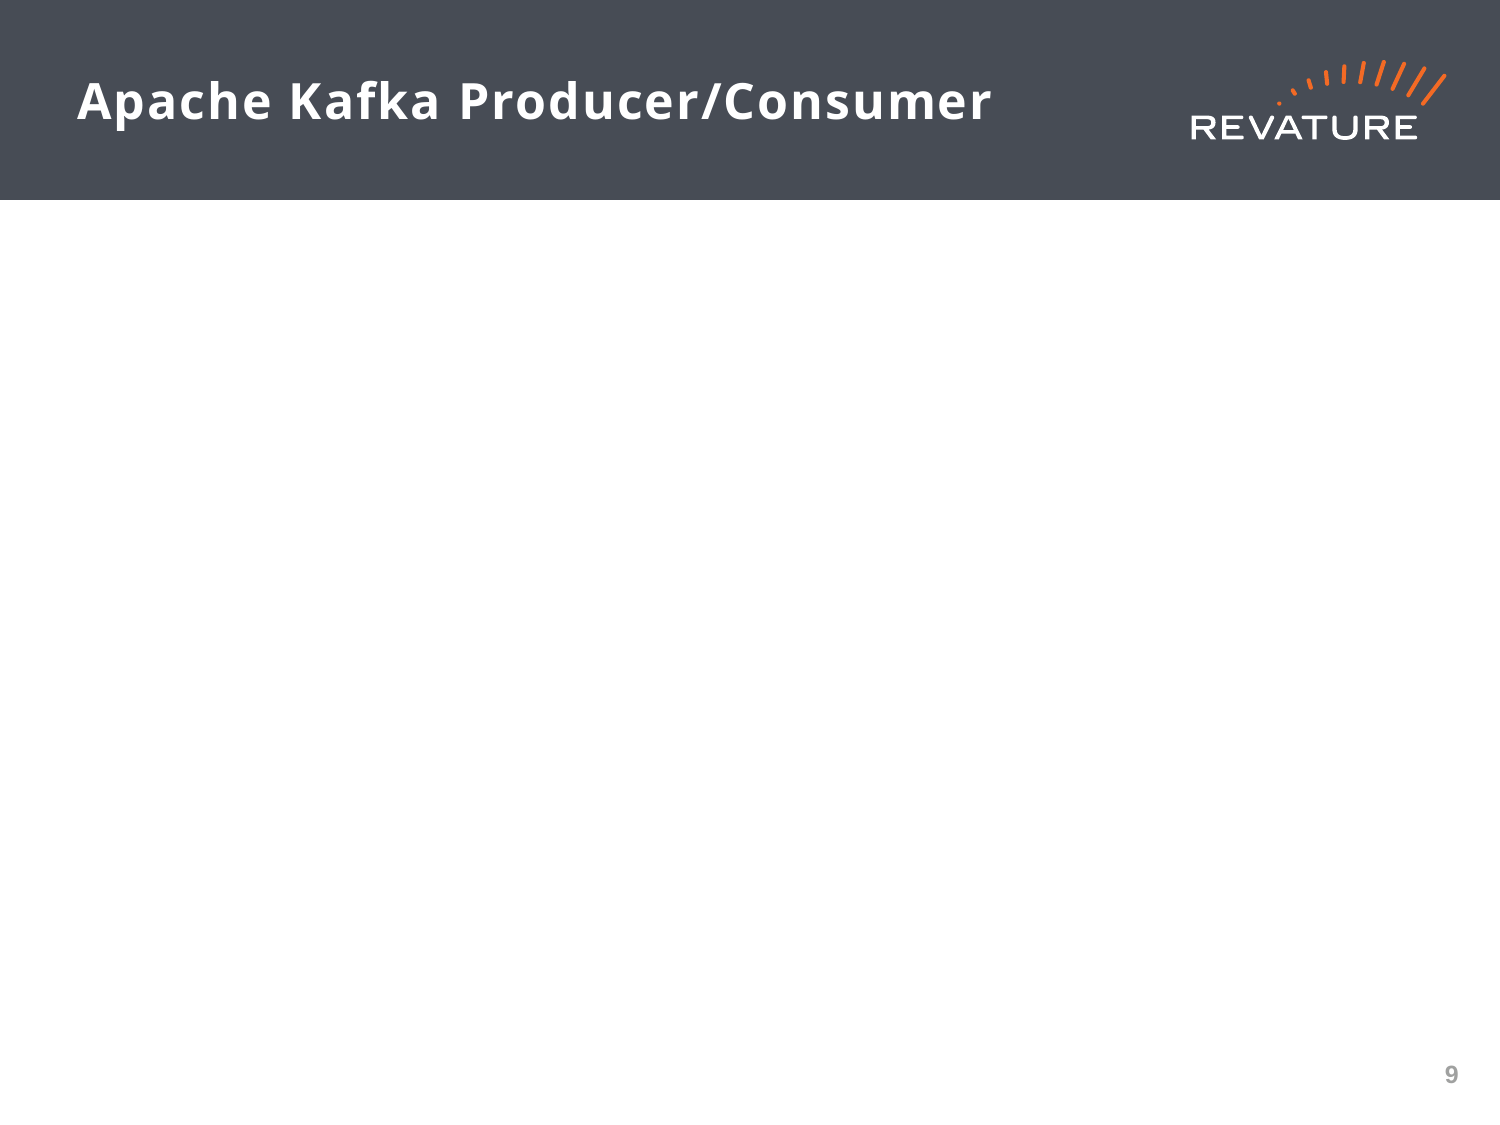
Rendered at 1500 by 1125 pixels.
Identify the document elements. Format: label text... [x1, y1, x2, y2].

title Apache Kafka Producer/Consumer [62, 0, 1084, 200]
slide_number 9 [1332, 1043, 1474, 1104]
